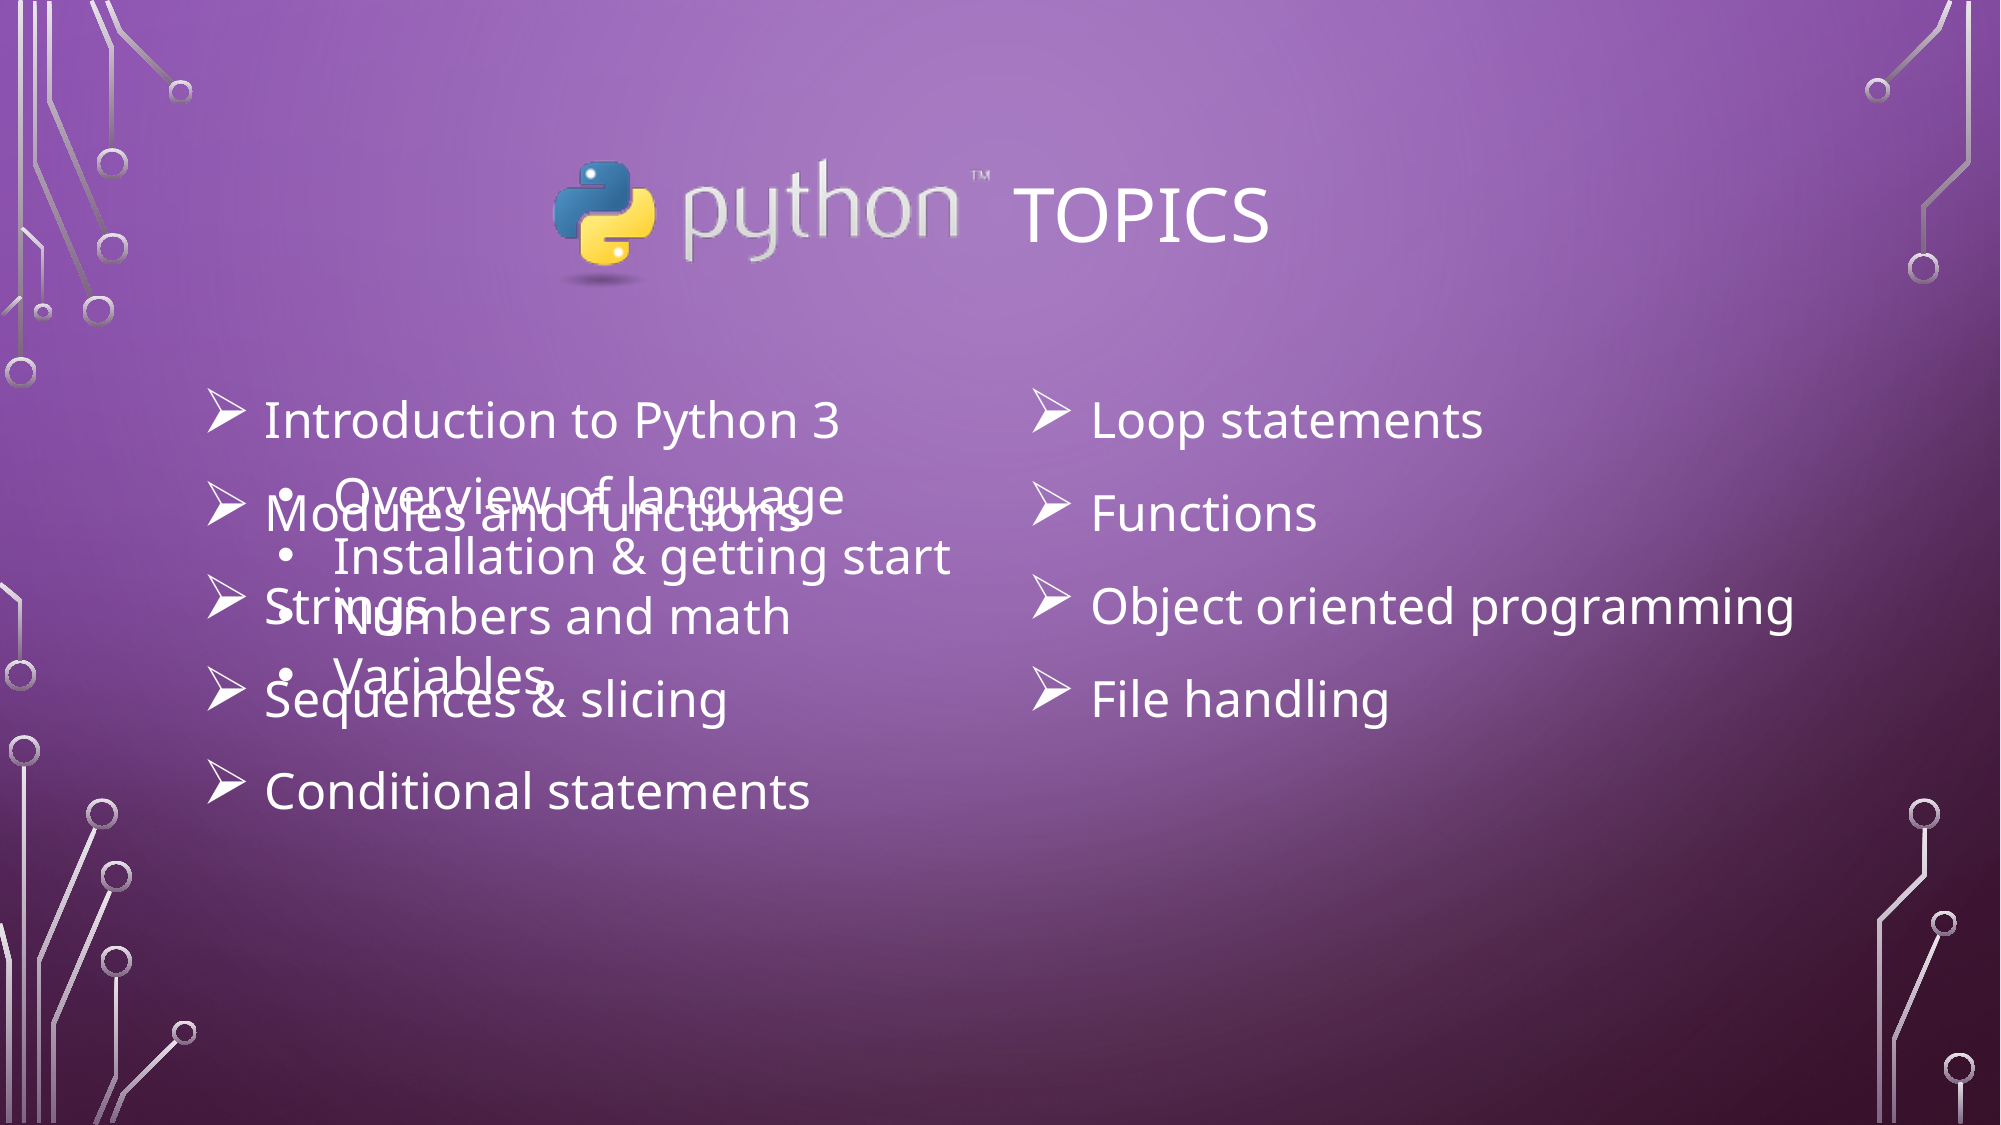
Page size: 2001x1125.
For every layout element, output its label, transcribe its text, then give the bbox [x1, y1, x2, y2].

title Topics [320, 96, 1946, 340]
picture [540, 143, 1066, 293]
text_box Overview of language Installation & getting start Numbers and math Variables [187, 456, 1150, 772]
list Introduction to Python 3 Modules and functions Strings Sequences & slicing Conditional statements [187, 369, 988, 456]
list Introduction to Python 3 Modules and functions Strings Sequences & slicing Conditional statements [187, 772, 988, 950]
list Loop statements Functions Object oriented programming File handling [1012, 369, 1813, 950]
